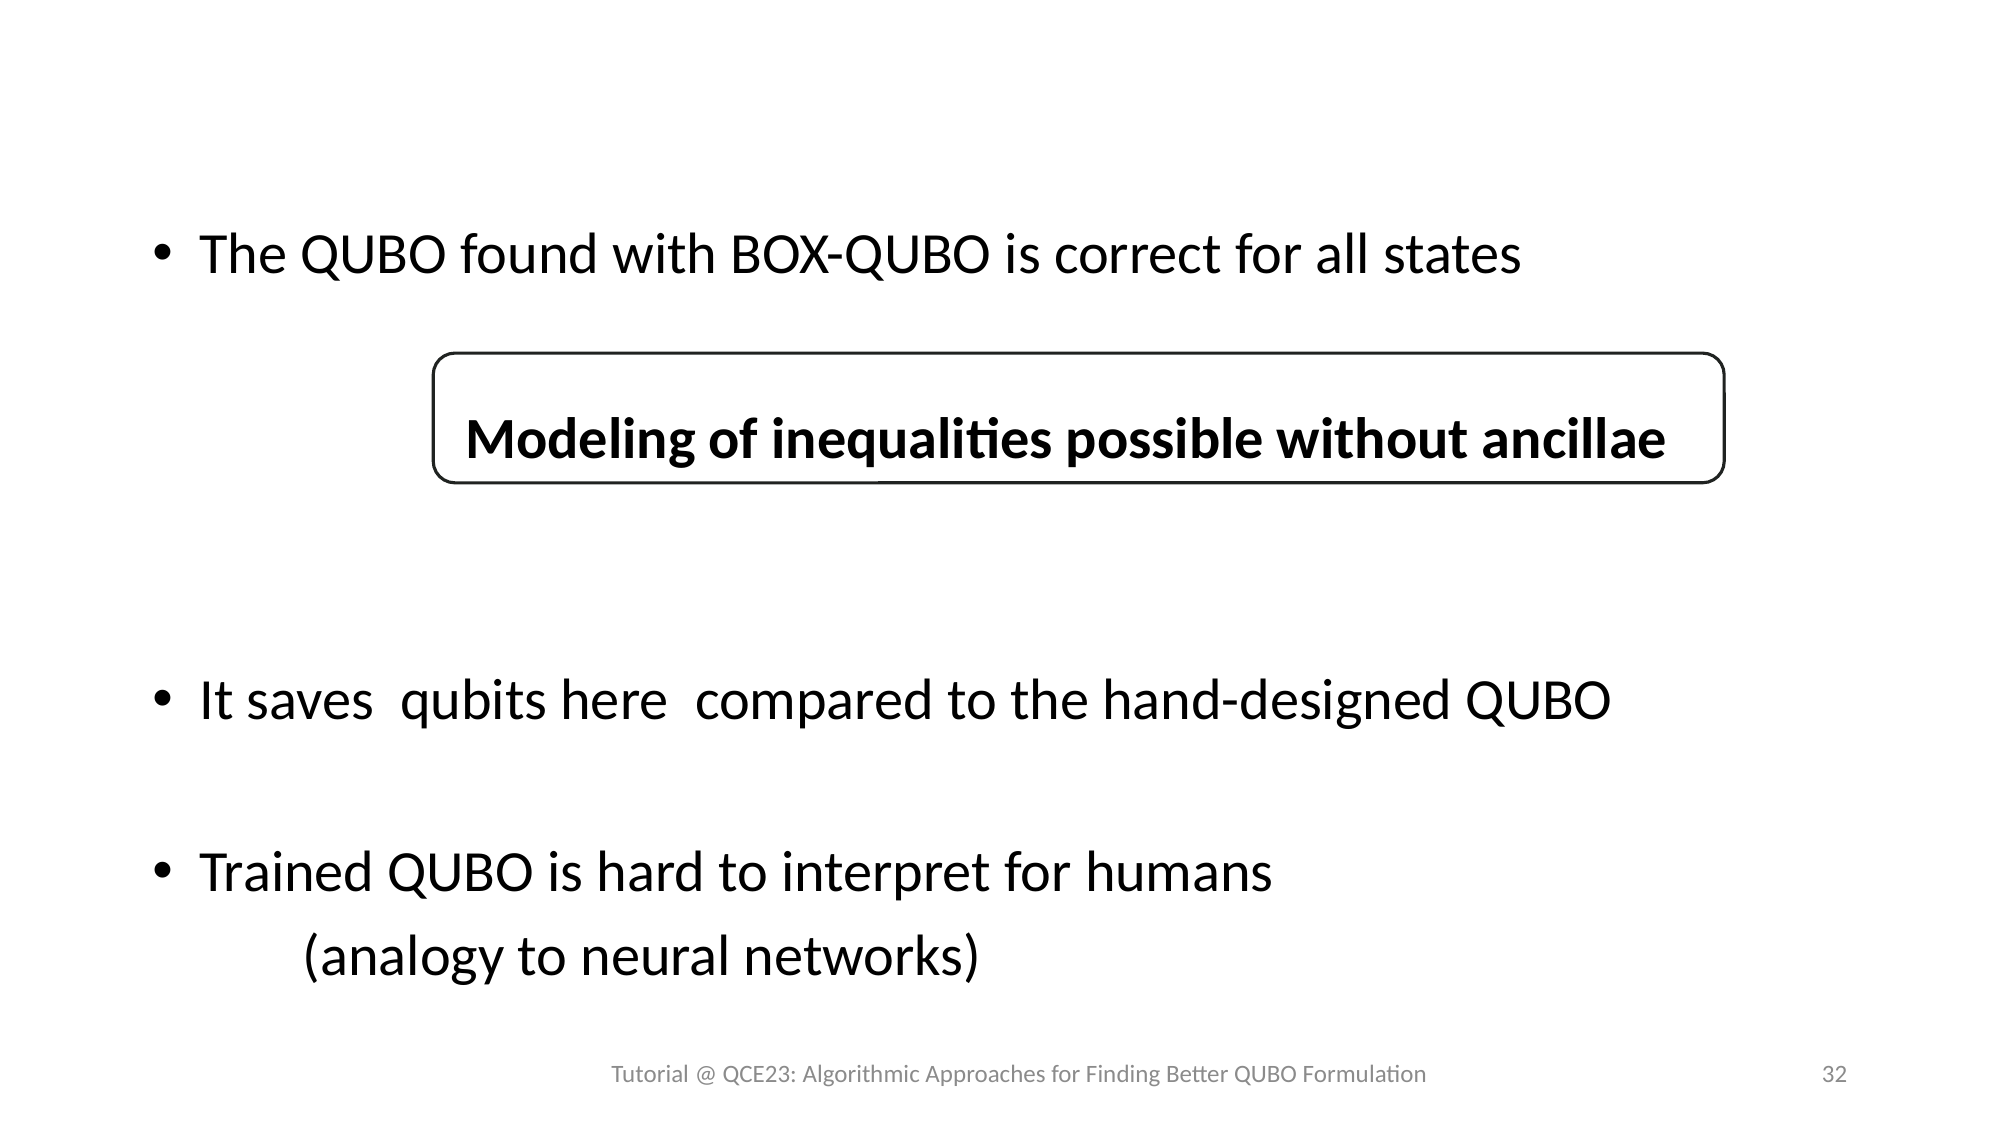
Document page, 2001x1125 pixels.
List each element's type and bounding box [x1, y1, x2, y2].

text_box [432, 352, 1726, 484]
slide_number [1492, 1042, 1863, 1103]
footer [548, 1042, 1492, 1103]
